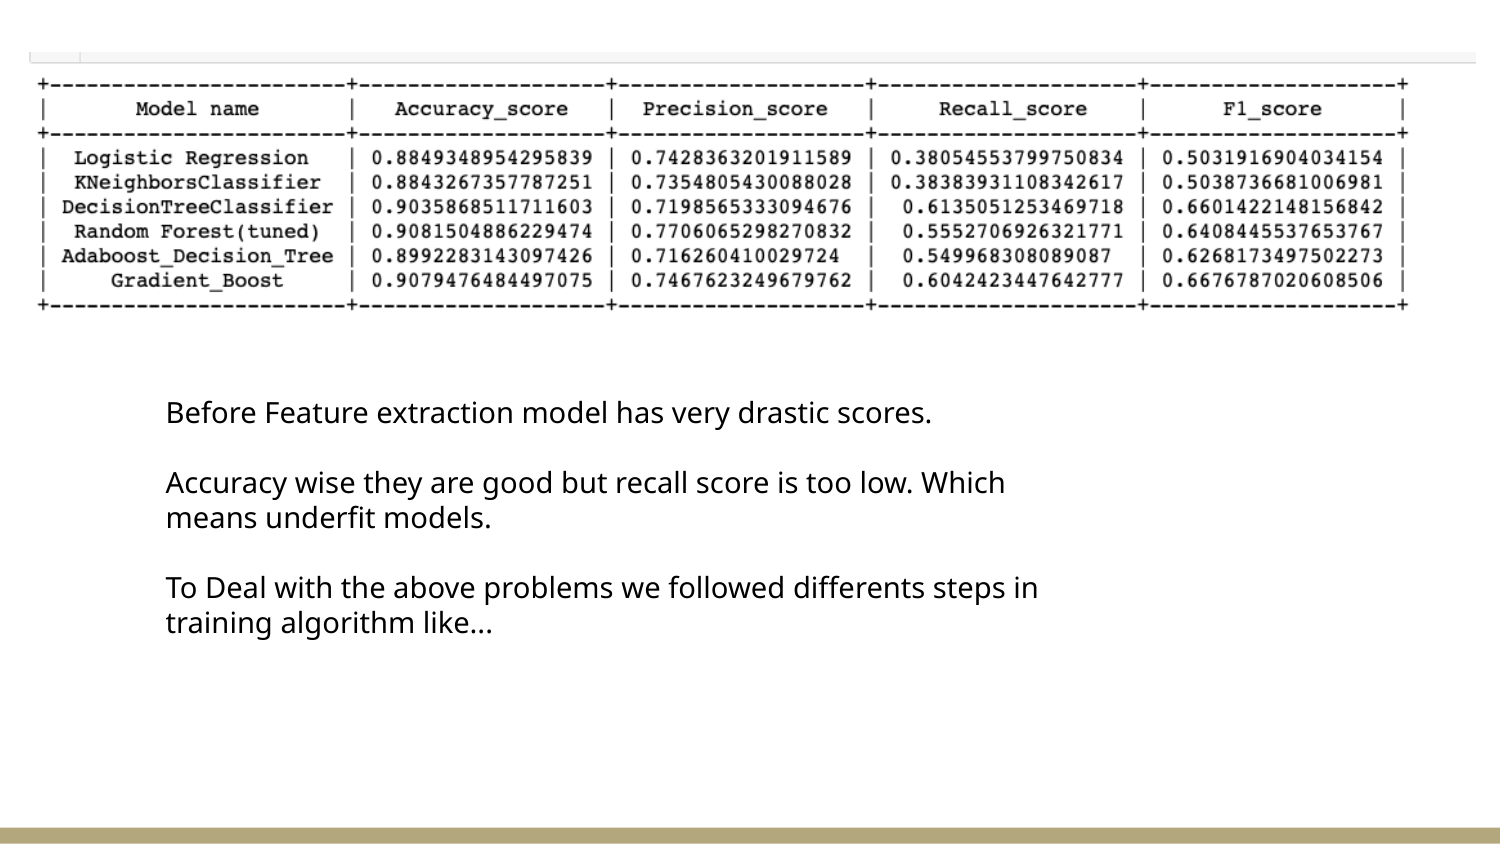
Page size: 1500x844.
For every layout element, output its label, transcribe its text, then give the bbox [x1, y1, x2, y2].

picture [23, 52, 1477, 345]
text_box Before Feature extraction model has very drastic scores. Accuracy wise they are good but recall score is too low. Which means underfit models. To Deal with the above problems we followed differents steps in training algorithm like... [150, 379, 1110, 636]
